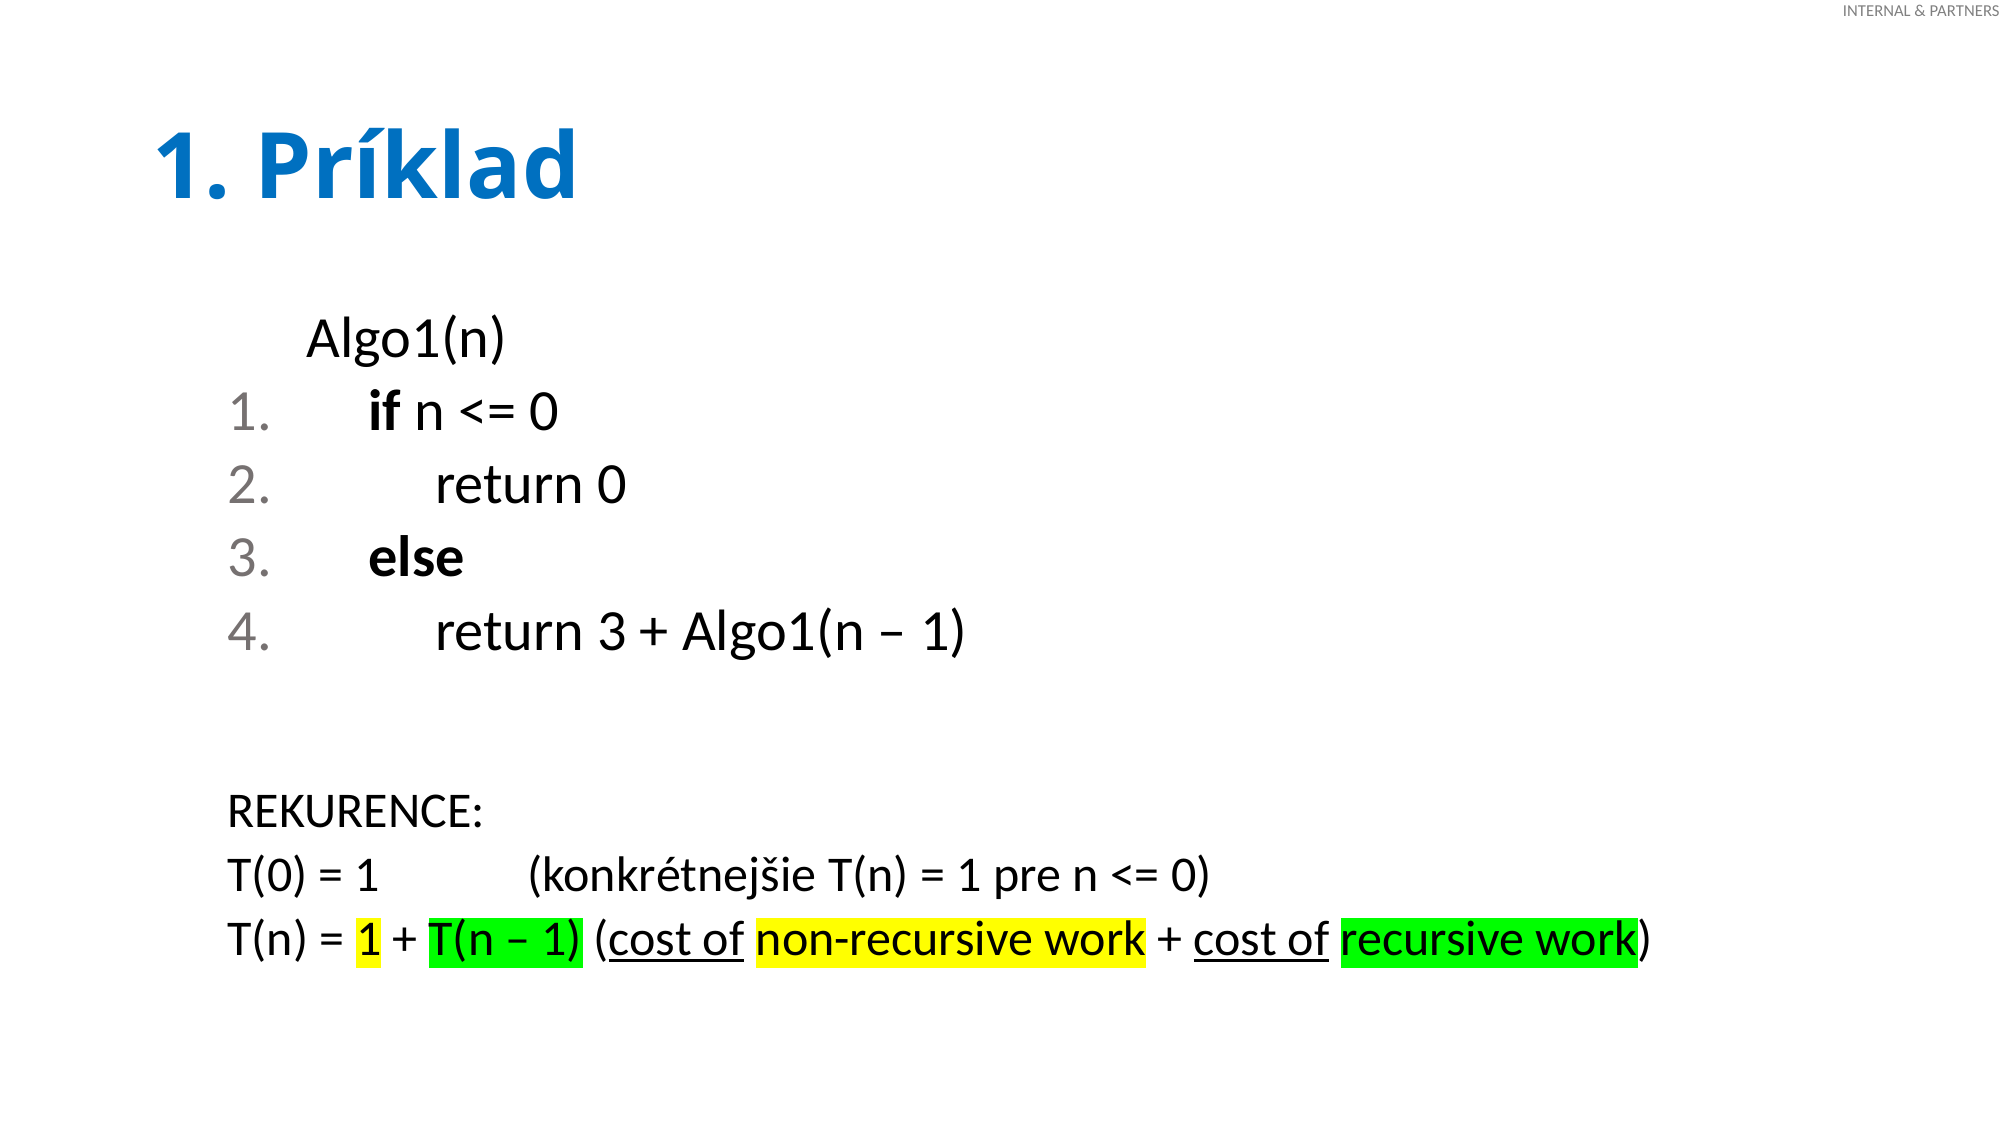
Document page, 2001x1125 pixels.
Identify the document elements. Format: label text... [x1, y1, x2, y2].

title 1. Príklad [137, 59, 1863, 278]
list Algo1(n) if n <= 0 return 0 else return 3 + Algo1(n – 1) REKURENCE: T(0) = 1 (konkrétnejšie T(n) = 1 pre n <= 0) T(n) = 1 + T(n – 1) (cost of non-recursive work + cost of recursive work) [137, 299, 1863, 1066]
